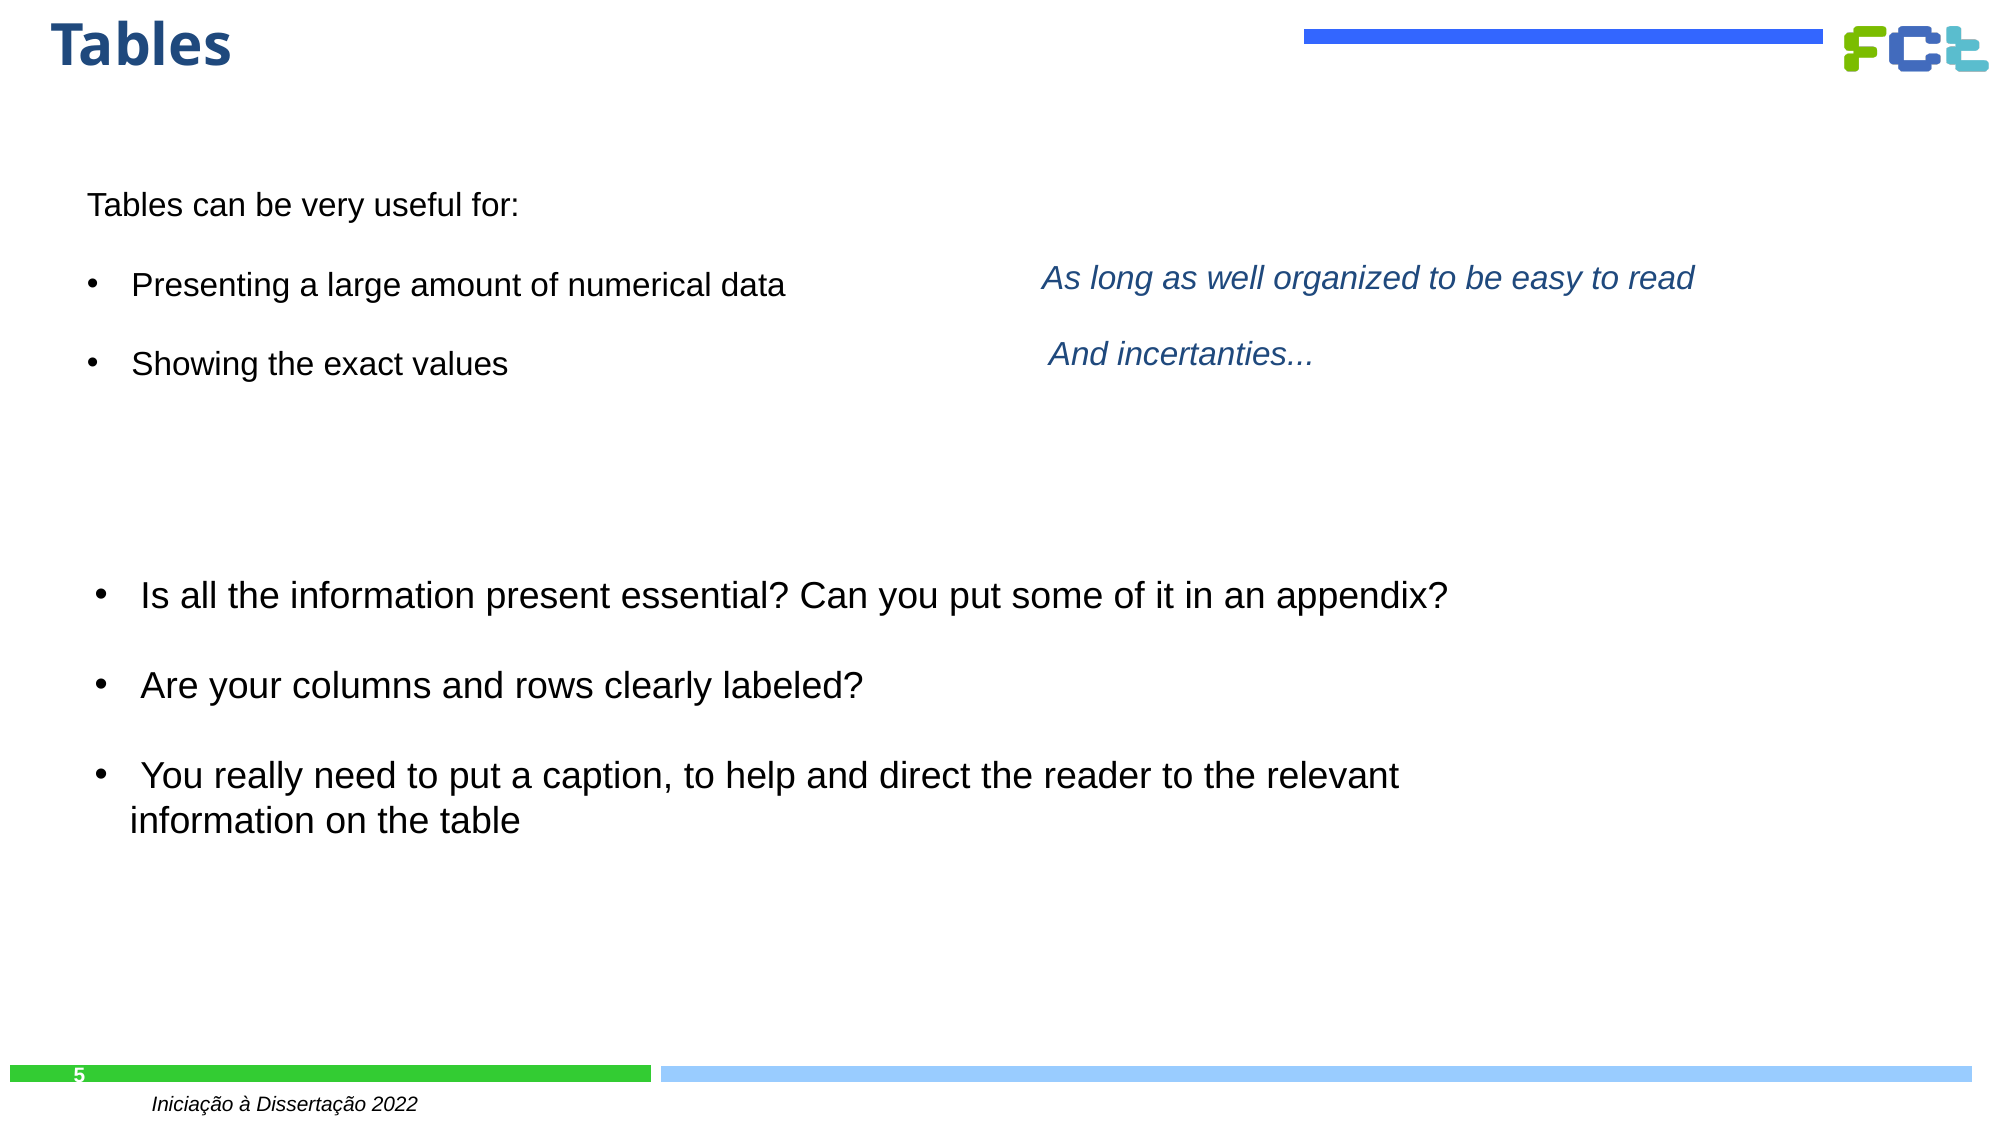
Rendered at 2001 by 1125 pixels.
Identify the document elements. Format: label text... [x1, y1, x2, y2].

text_box And incertanties... [1033, 324, 1331, 380]
text_box As long as well organized to be easy to read [1027, 248, 1711, 304]
text_box Tables can be very useful for: Presenting a large amount of numerical data Showing the exact values [72, 175, 802, 430]
text_box Tables [35, 0, 248, 85]
slide_number 5 [0, 1044, 100, 1104]
text_box Is all the information present essential? Can you put some of it in an appendix? Are your columns and rows clearly labeled? You really need to put a caption, to help and direct the reader to the relevant information on the table [79, 563, 1478, 849]
picture [1843, 25, 2000, 79]
